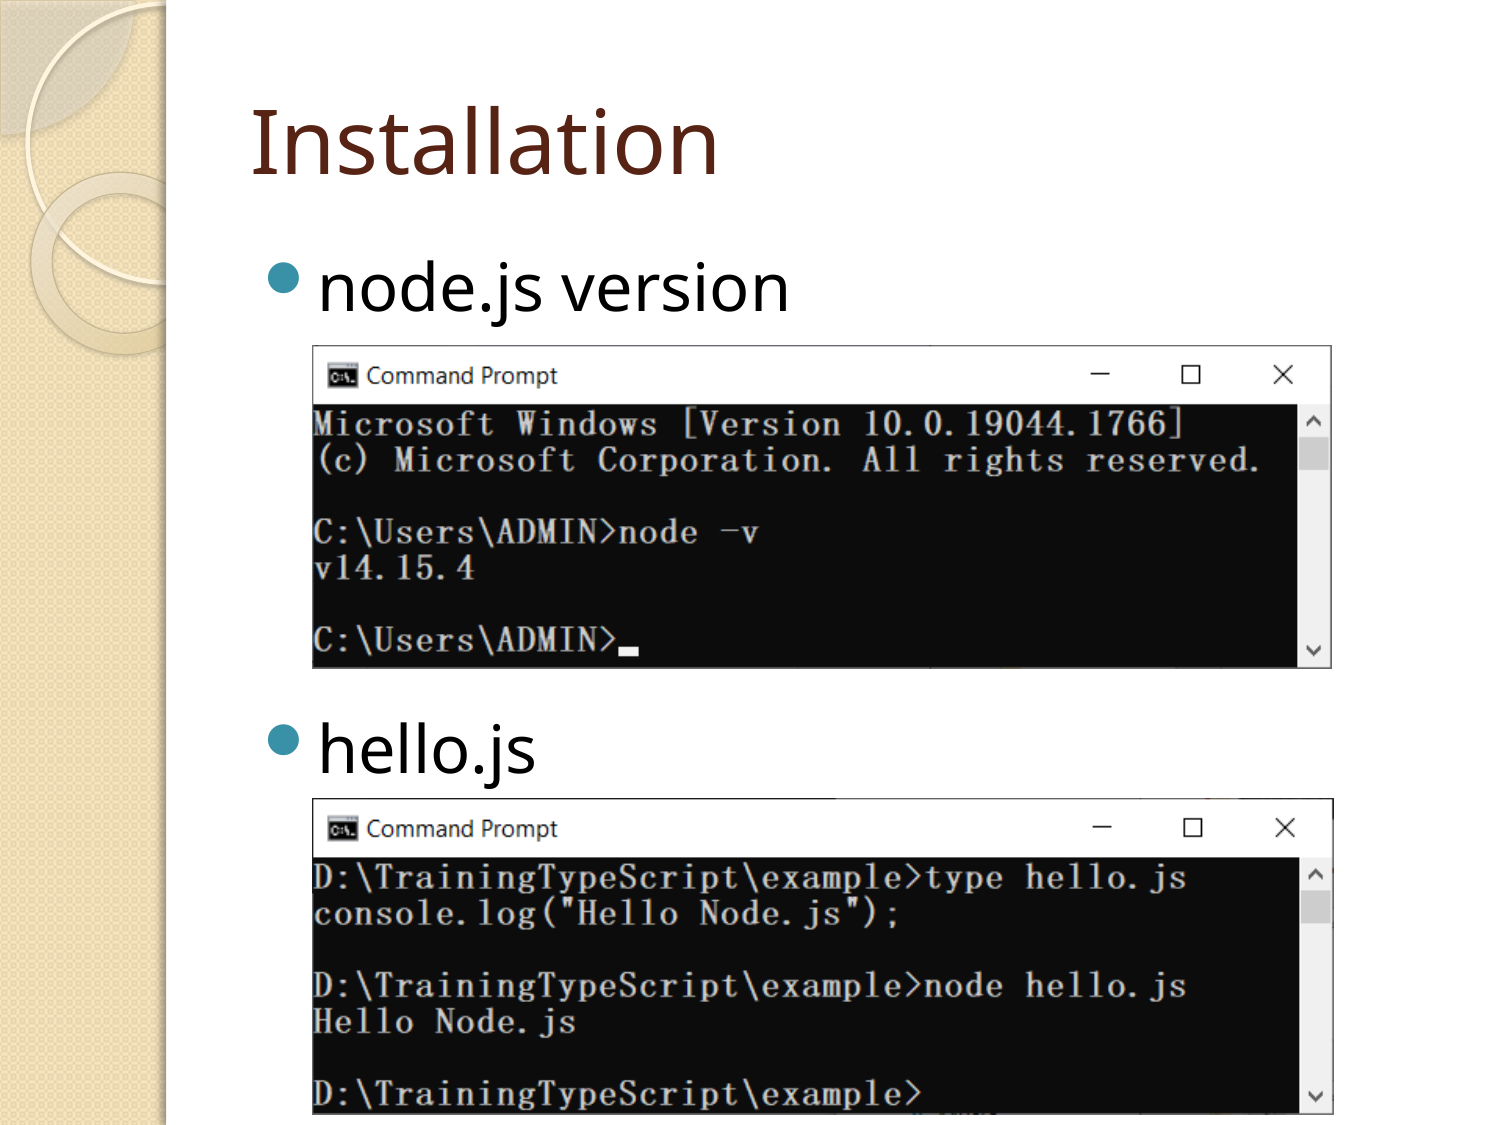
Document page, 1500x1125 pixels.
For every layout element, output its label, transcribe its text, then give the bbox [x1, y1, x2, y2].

title Installation [235, 45, 1466, 233]
picture [312, 798, 1334, 1115]
picture [312, 345, 1332, 670]
list node.js version hello.js [235, 237, 1466, 1025]
